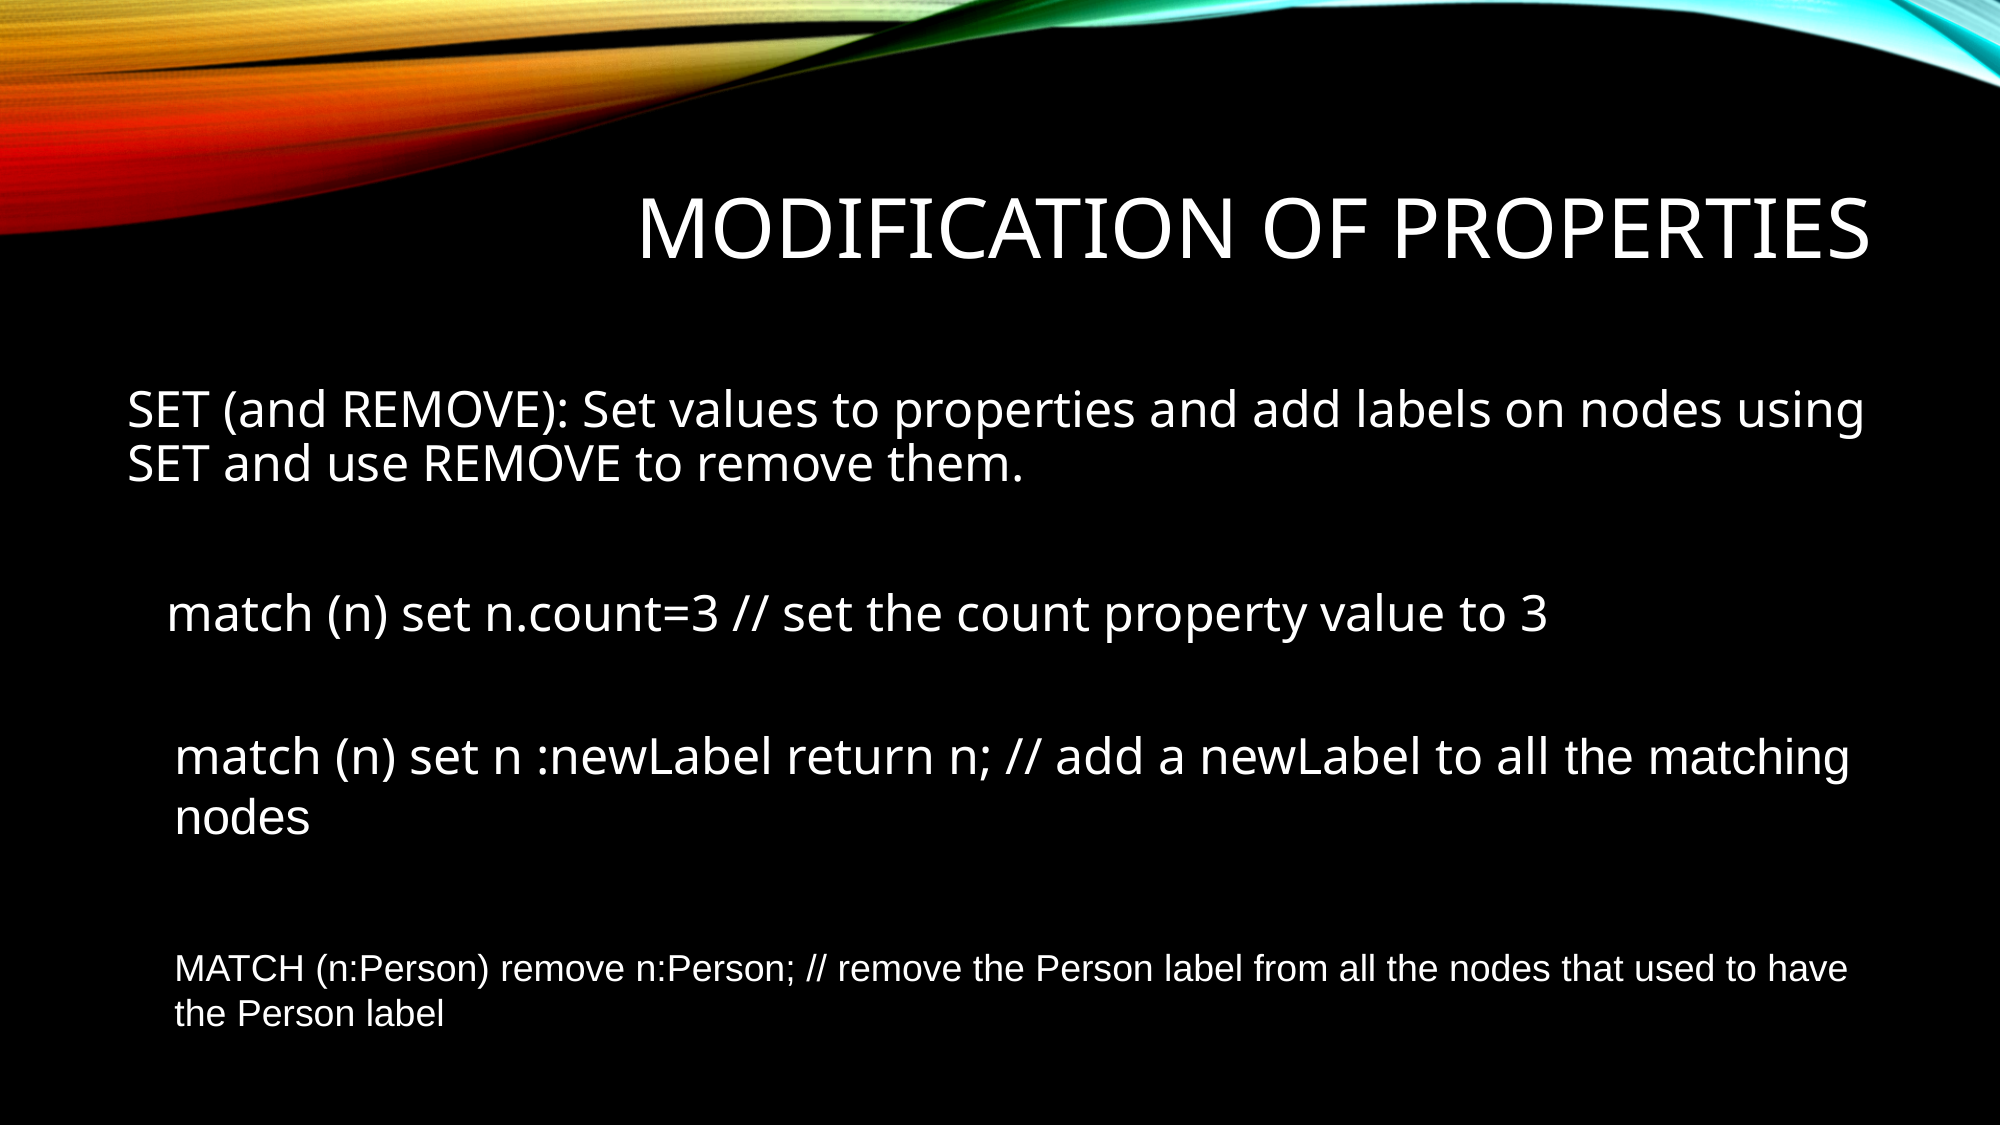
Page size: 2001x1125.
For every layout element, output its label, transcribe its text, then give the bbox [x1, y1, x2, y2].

list SET (and REMOVE): Set values to properties and add labels on nodes using SET and use REMOVE to remove them. match (n) set n.count=3 // set the count property value to 3 [112, 376, 1888, 1038]
title Modification of properties [474, 125, 1888, 338]
picture [0, 0, 2000, 237]
text_box MATCH (n:Person) remove n:Person; // remove the Person label from all the nodes that used to have the Person label [159, 936, 1919, 1042]
text_box match (n) set n :newLabel return n; // add a newLabel to all the matching nodes [159, 717, 1888, 853]
